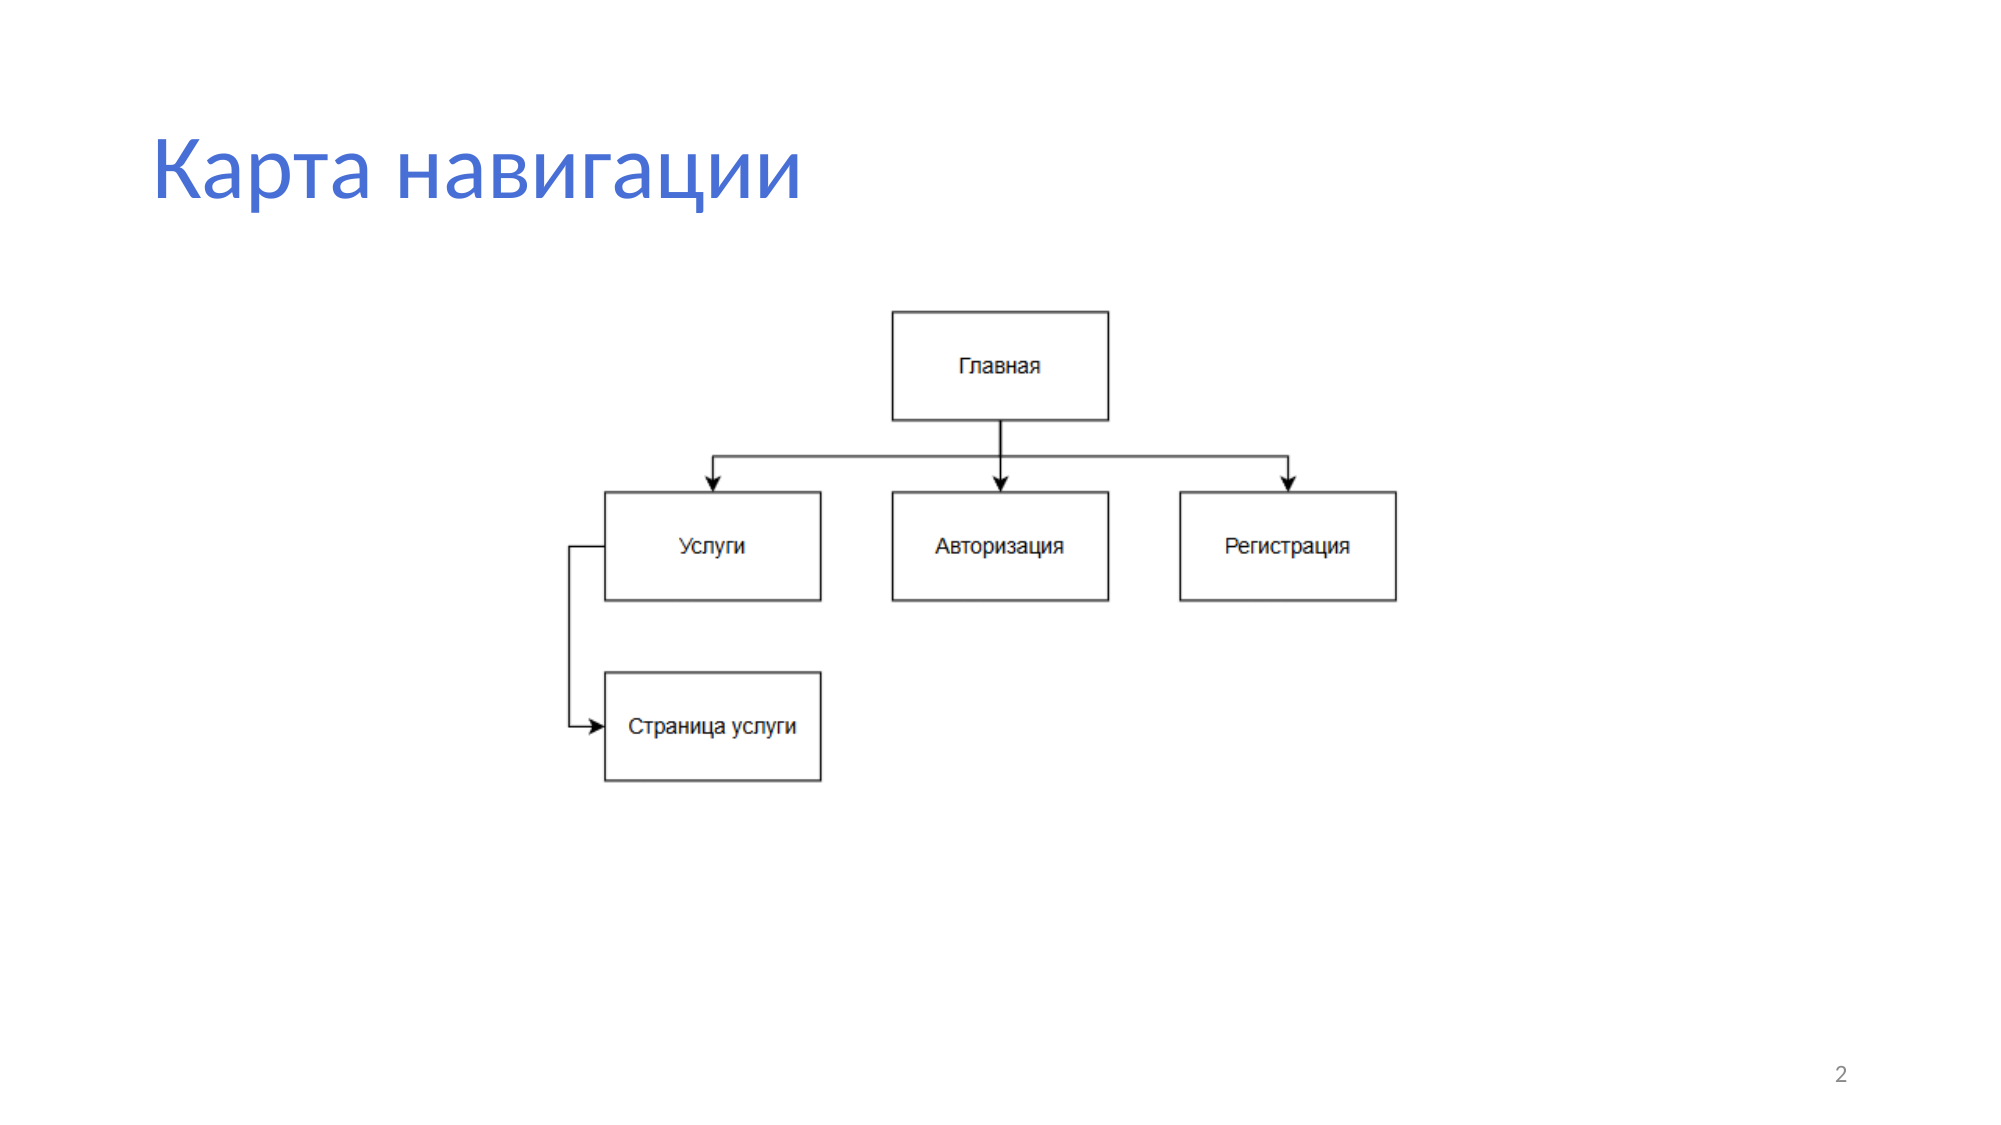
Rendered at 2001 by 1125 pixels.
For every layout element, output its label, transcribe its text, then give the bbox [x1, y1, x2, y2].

title Карта навигации [137, 59, 1863, 278]
picture [492, 275, 1508, 850]
slide_number 2 [1412, 1042, 1863, 1103]
